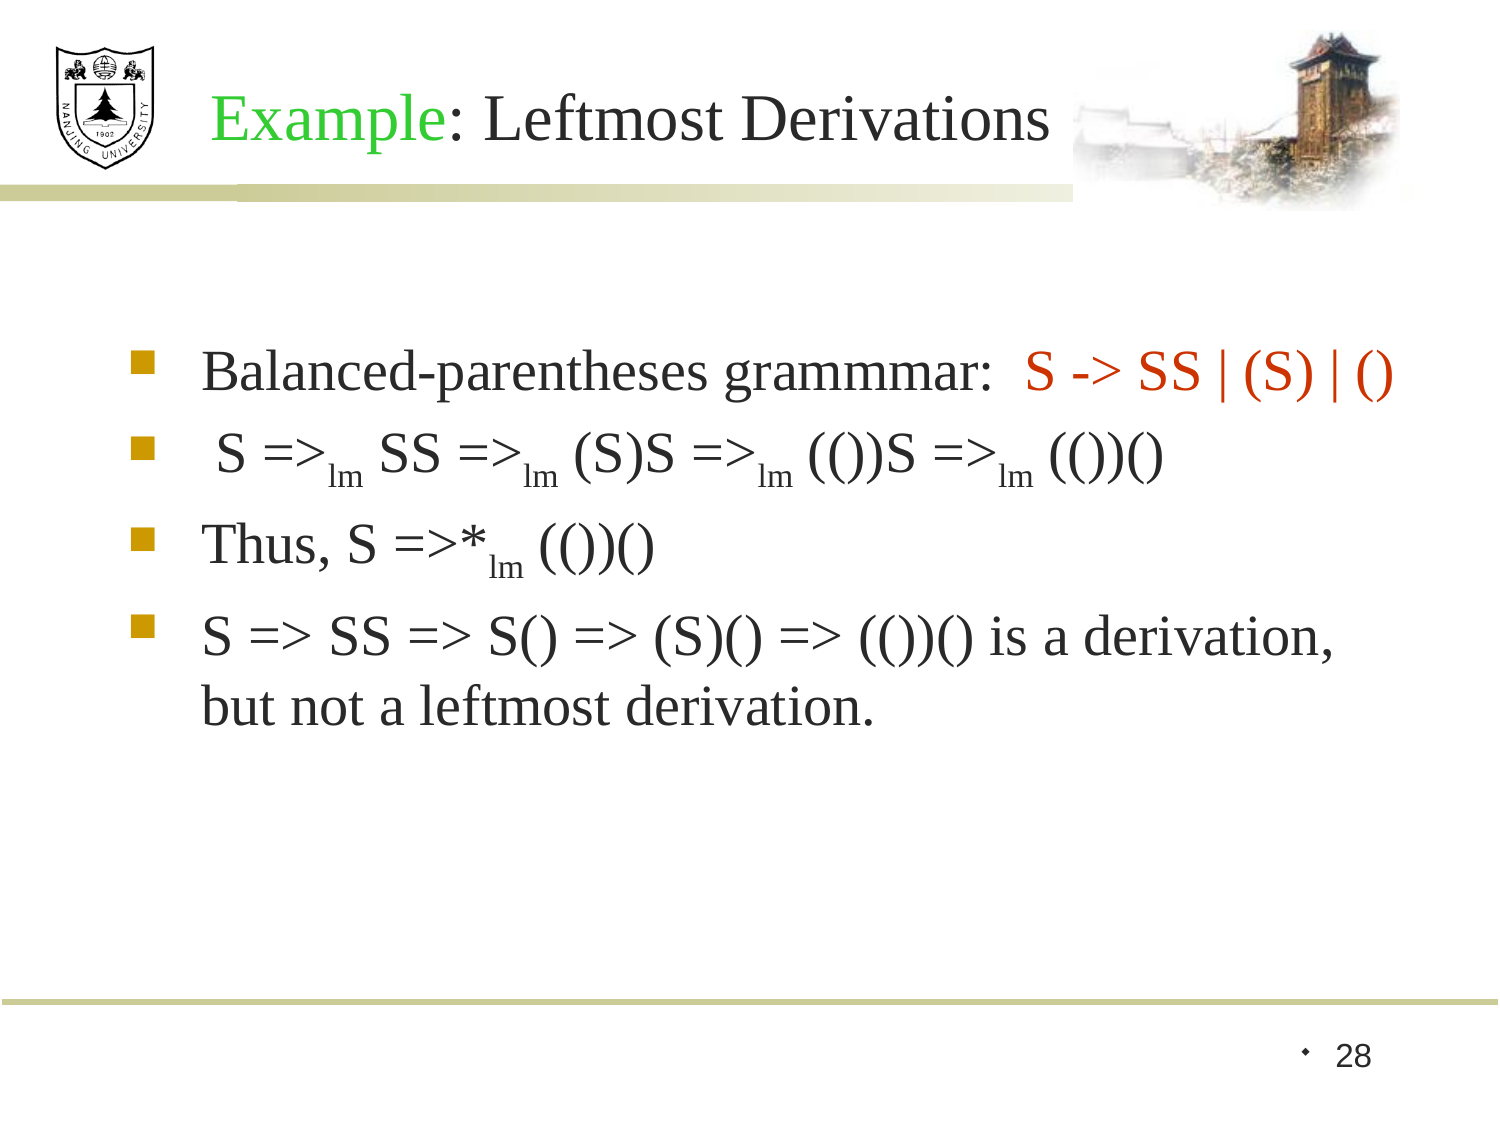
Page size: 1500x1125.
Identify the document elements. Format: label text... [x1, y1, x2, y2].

picture [1413, 999, 1498, 1005]
picture [2, 999, 112, 1005]
list Balanced-parentheses grammmar: S -> SS | (S) | () S =>lm SS =>lm (S)S =>lm (())S =>lm (())() Thus, S =>*lm (())() S => SS => S() => (S)() => (())() is a derivation, but not a leftmost derivation. [112, 324, 1413, 1013]
picture [50, 42, 160, 173]
title Example: Leftmost Derivations [171, 66, 1093, 161]
picture [1073, 30, 1400, 211]
slide_number 28 [1234, 1030, 1388, 1107]
